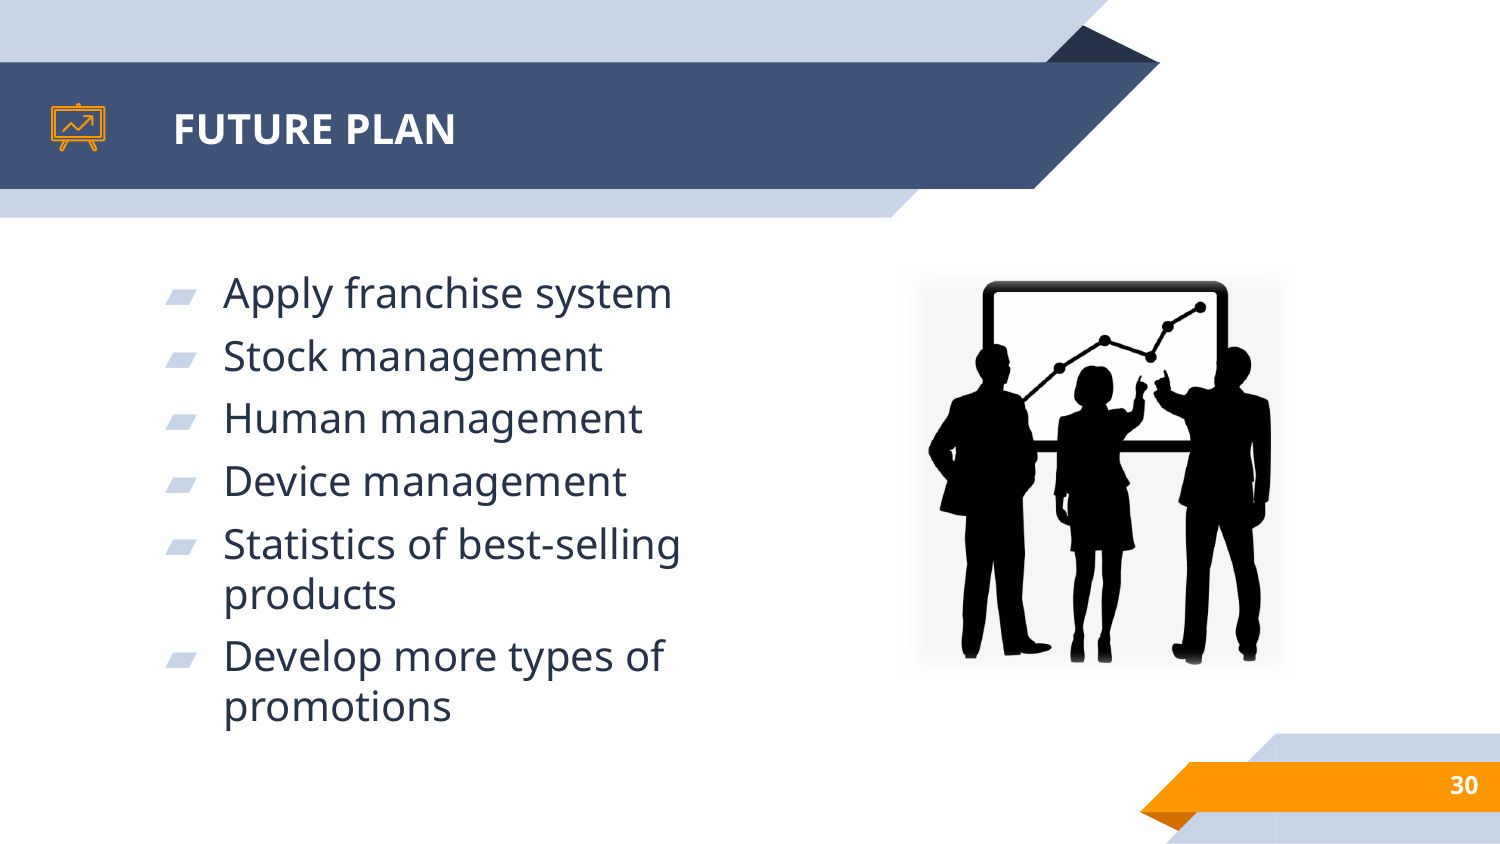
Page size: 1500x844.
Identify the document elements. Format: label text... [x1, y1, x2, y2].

slide_number 30 [1249, 760, 1494, 813]
list Apply franchise system Stock management Human management Device management Statistics of best-selling products Develop more types of promotions [133, 252, 750, 779]
title FUTURE PLAN [157, 65, 1021, 191]
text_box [51, 103, 105, 151]
picture [897, 260, 1301, 684]
